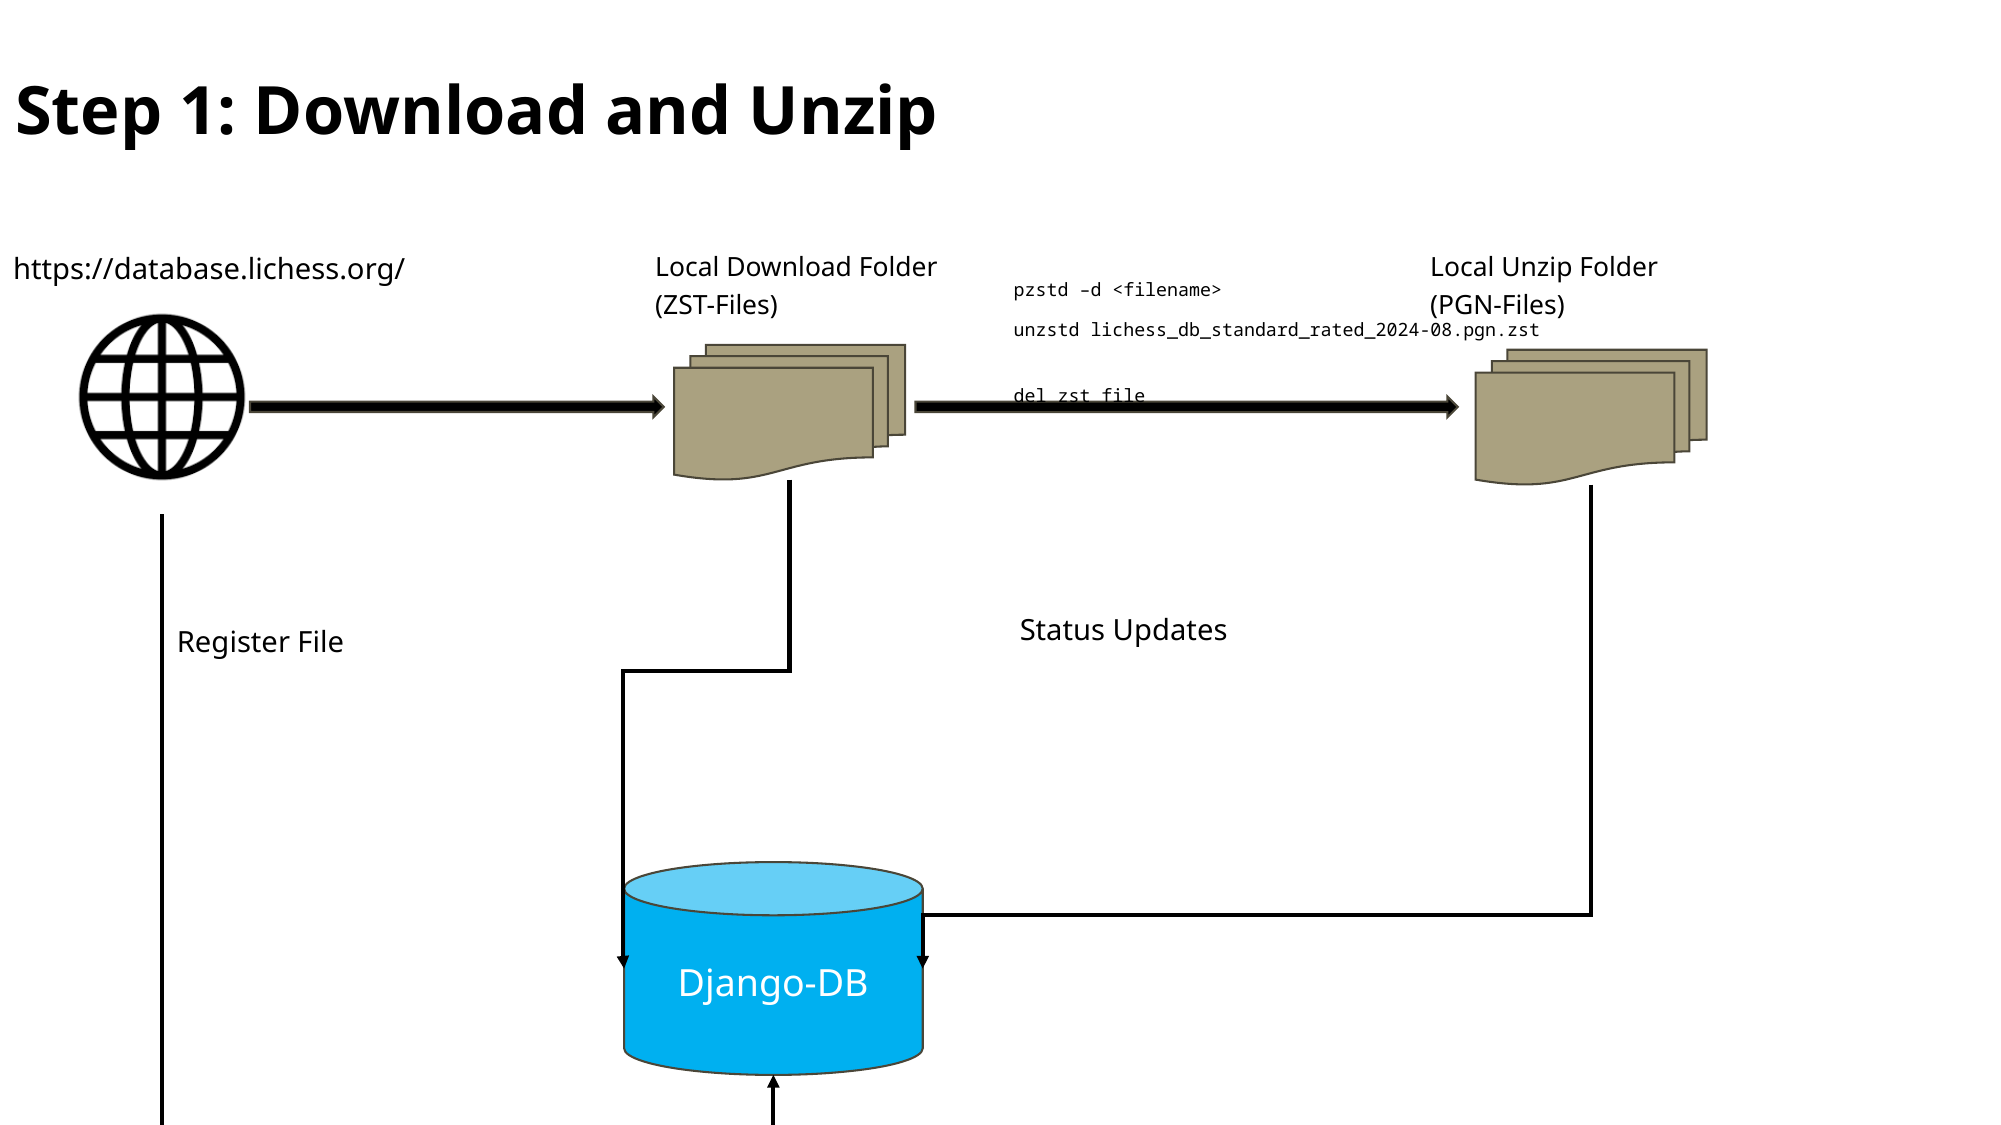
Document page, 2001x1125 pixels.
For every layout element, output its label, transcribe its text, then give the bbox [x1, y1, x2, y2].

text_box Register File [161, 609, 165, 702]
text_box Local Download Folder (ZST-Files) [640, 236, 992, 329]
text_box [1004, 397, 1494, 1051]
text_box [280, 394, 666, 420]
text_box pzstd –d <filename> unzstd lichess_db_standard_rated_2024-08.pgn.zst del zst file [998, 266, 1561, 424]
list https://database.lichess.org/ [0, 236, 436, 329]
text_box Django-DB [623, 861, 924, 1076]
text_box [673, 343, 907, 481]
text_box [165, 510, 621, 973]
picture [44, 279, 280, 515]
text_box [914, 400, 998, 414]
text_box Local Unzip Folder (PGN-Files) [1415, 236, 1767, 329]
text_box [1494, 348, 1708, 486]
title Step 1: Download and Unzip [0, 0, 1458, 157]
